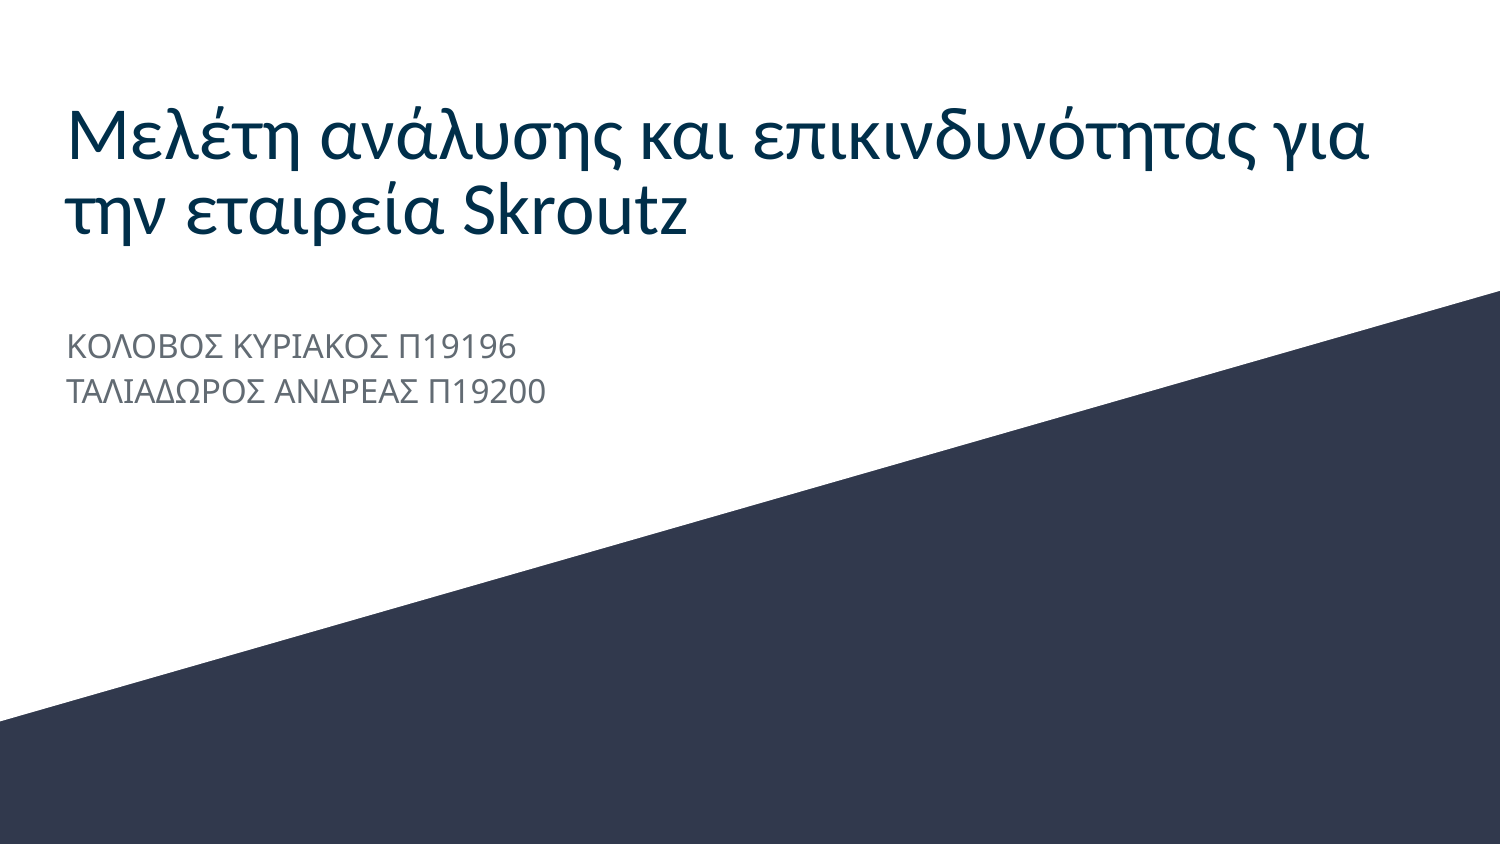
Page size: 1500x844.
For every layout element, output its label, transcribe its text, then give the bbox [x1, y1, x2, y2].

title Μελέτη ανάλυσης και επικινδυνότητας για την εταιρεία Skroutz [51, 88, 1449, 299]
subtitle ΚΟΛΟΒΟΣ ΚΥΡΙΑΚΟΣ Π19196 ΤΑΛΙΑΔΩΡΟΣ ΑΝΔΡΕΑΣ Π19200 [51, 308, 748, 430]
